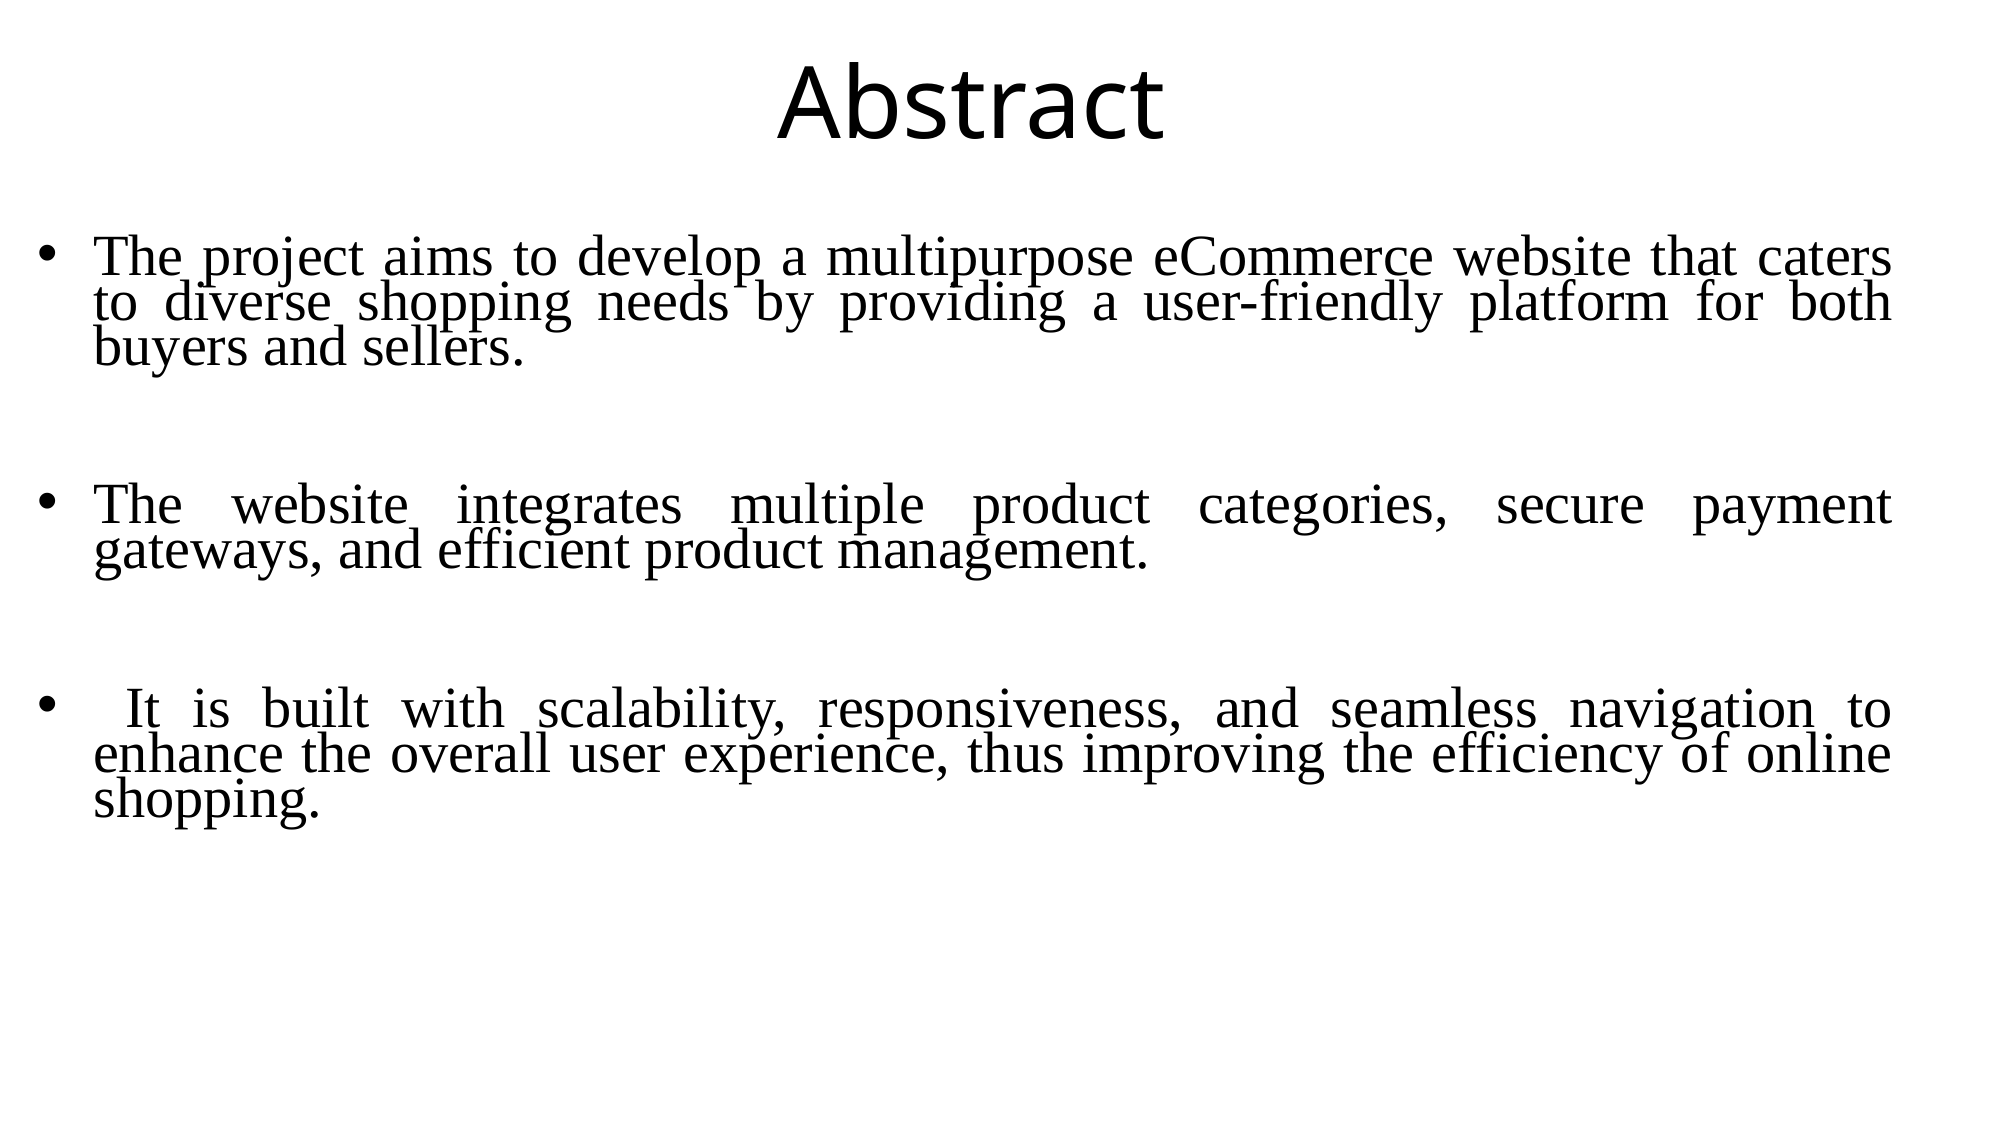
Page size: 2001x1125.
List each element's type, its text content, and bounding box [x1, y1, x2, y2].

title Abstract [775, 2, 1236, 193]
text_box The project aims to develop a multipurpose eCommerce website that caters to diverse shopping needs by providing a user-friendly platform for both buyers and sellers. The website integrates multiple product categories, secure payment gateways, and efficient product management. It is built with scalability, responsiveness, and seamless navigation to enhance the overall user experience, thus improving the efficiency of online shopping. [34, 234, 1895, 829]
